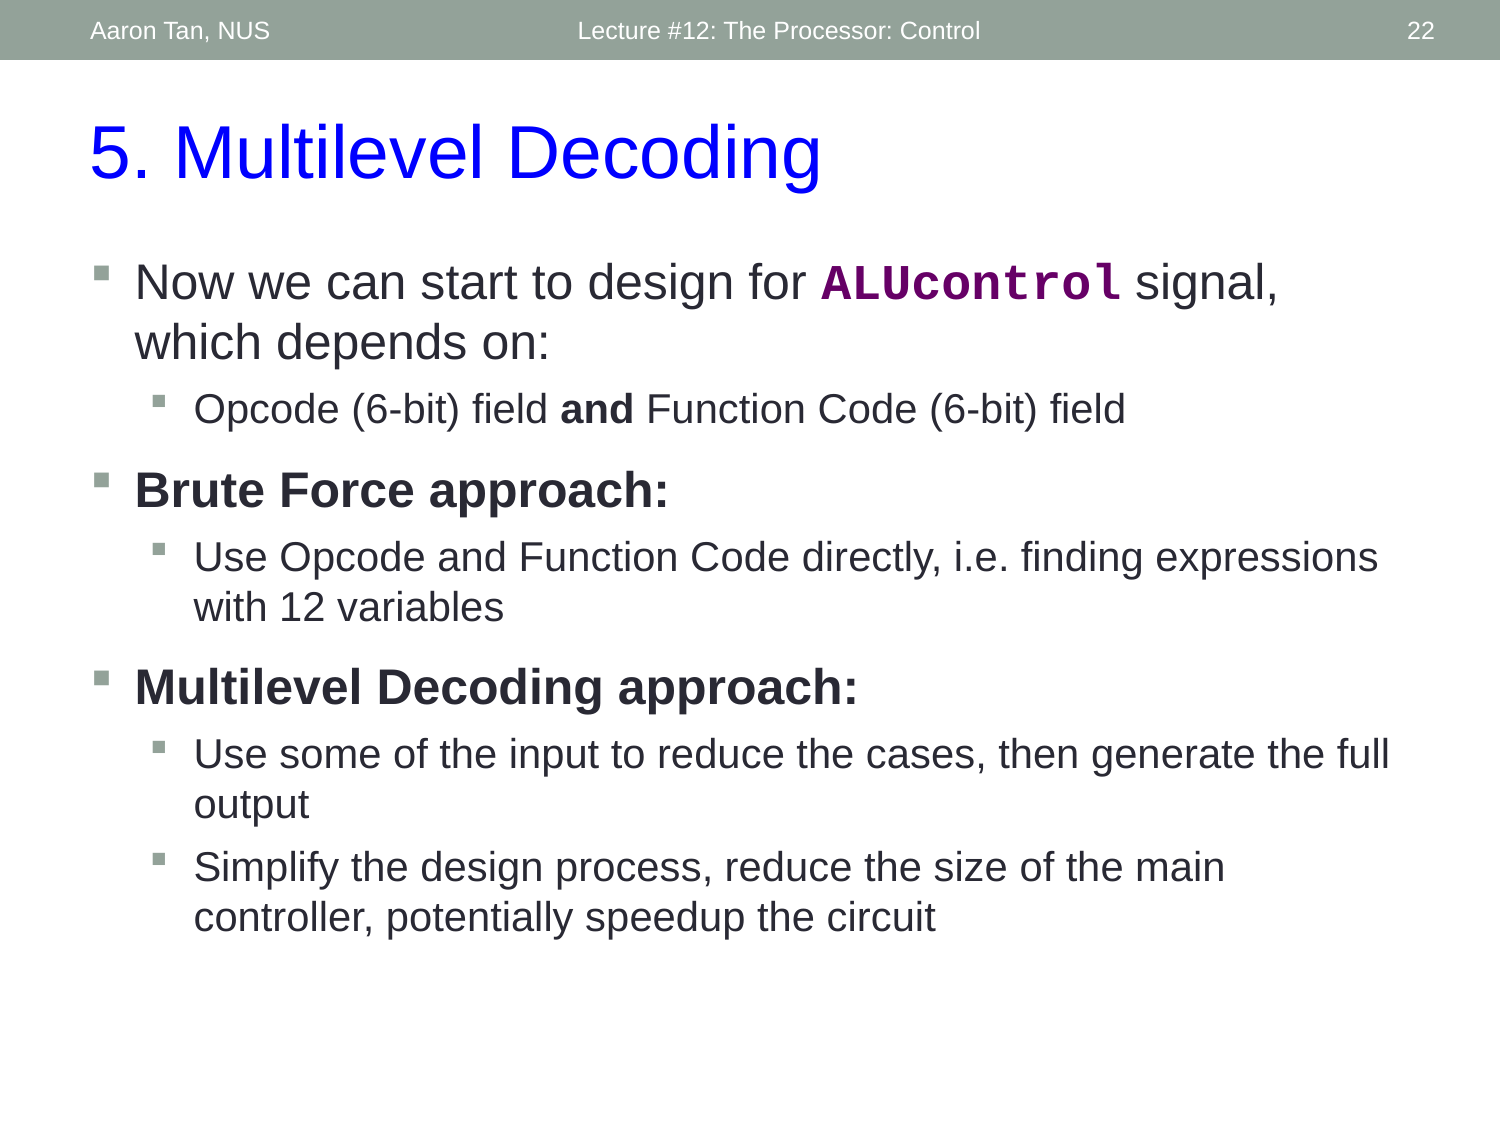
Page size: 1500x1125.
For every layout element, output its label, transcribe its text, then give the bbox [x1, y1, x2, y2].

text_box 5. Multilevel Decoding [74, 96, 1425, 202]
list Now we can start to design for ALUcontrol signal, which depends on: Opcode (6-bit) field and Function Code (6-bit) field Brute Force approach: Use Opcode and Function Code directly, i.e. finding expressions with 12 variables Multilevel Decoding approach: Use some of the input to reduce the cases, then generate the full output Simplify the design process, reduce the size of the main controller, potentially speedup the circuit [75, 241, 1425, 1006]
slide_number 22 [1308, 3, 1450, 57]
footer Lecture #12: The Processor: Control [562, 3, 1238, 57]
slide_number Aaron Tan, NUS [75, 3, 550, 57]
